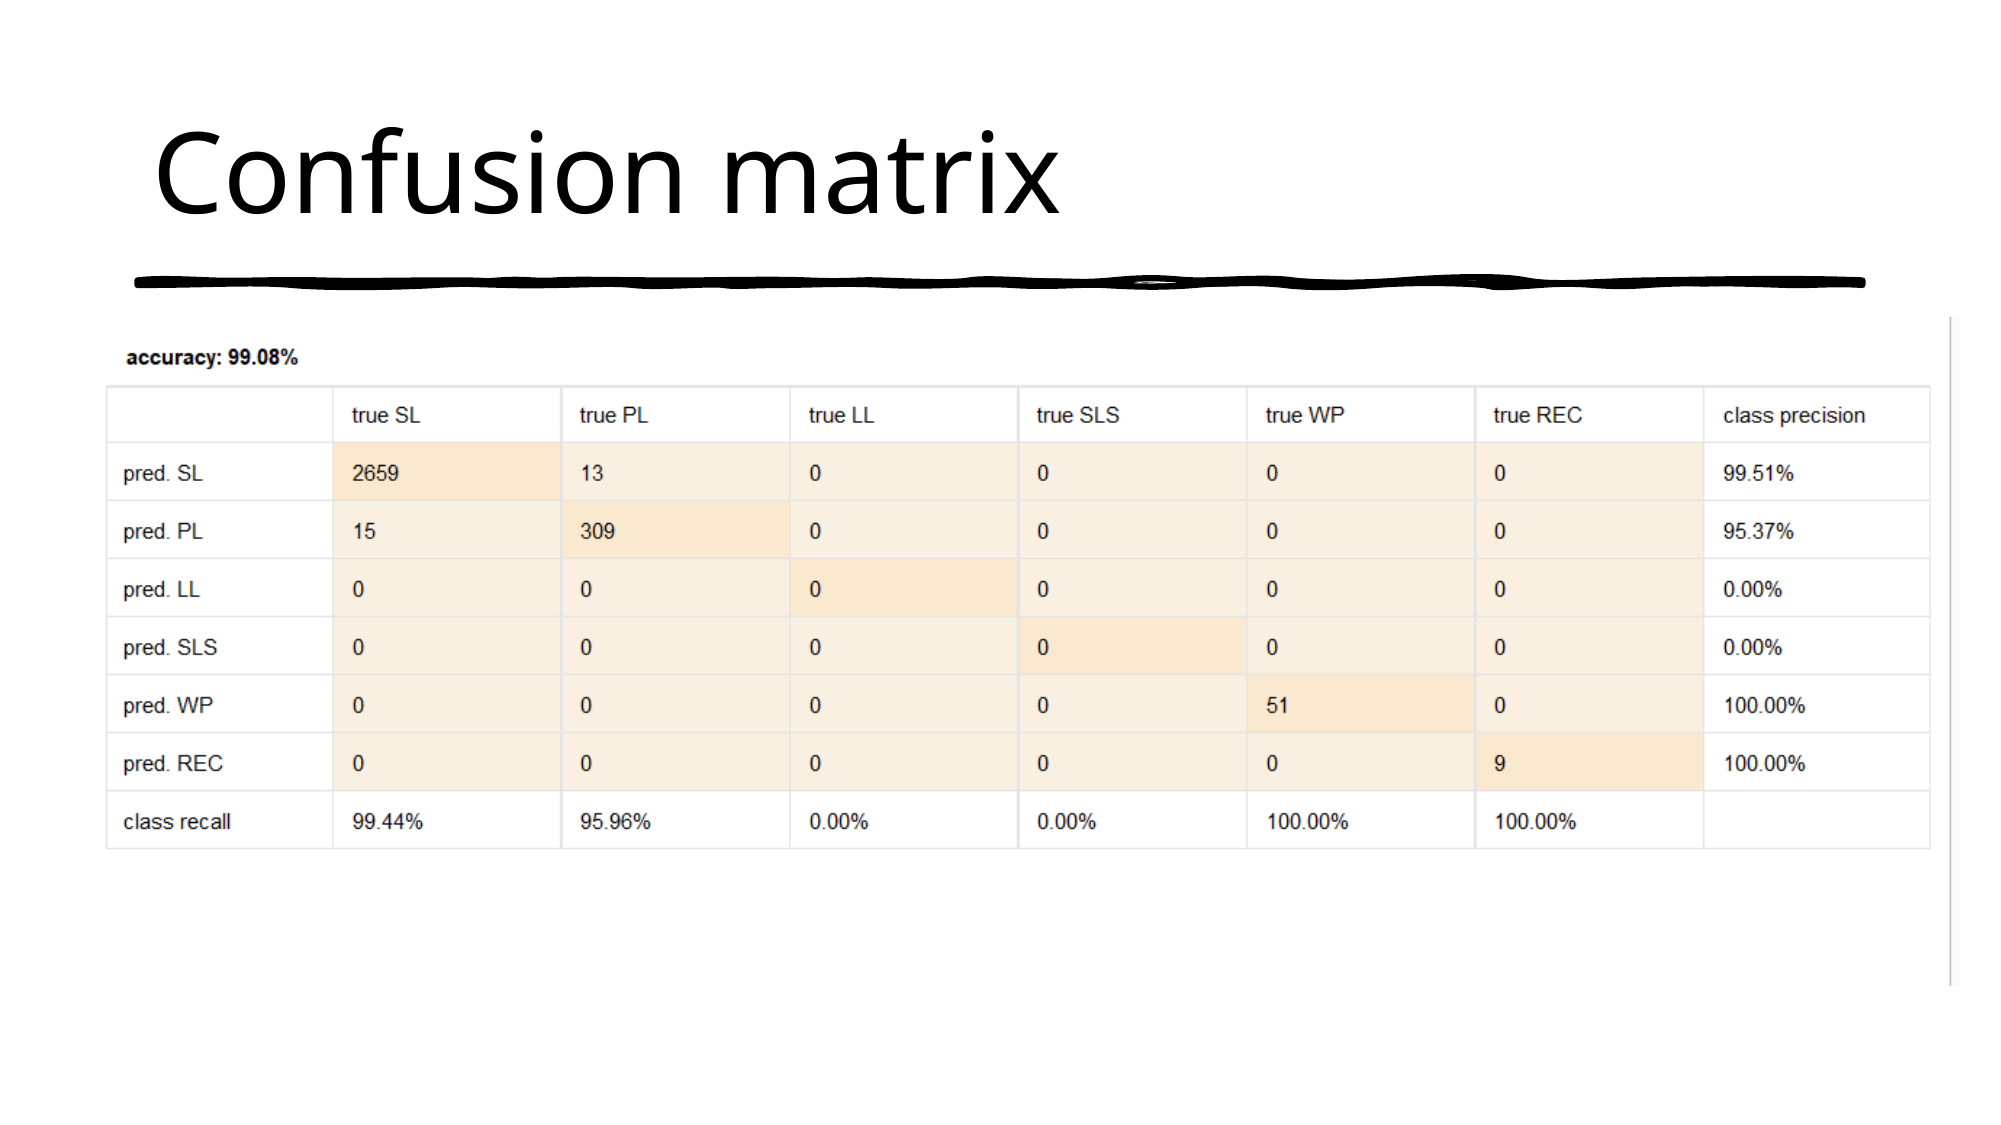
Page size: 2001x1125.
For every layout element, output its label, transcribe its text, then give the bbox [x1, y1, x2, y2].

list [96, 317, 1960, 986]
title Confusion matrix [137, 59, 1863, 278]
